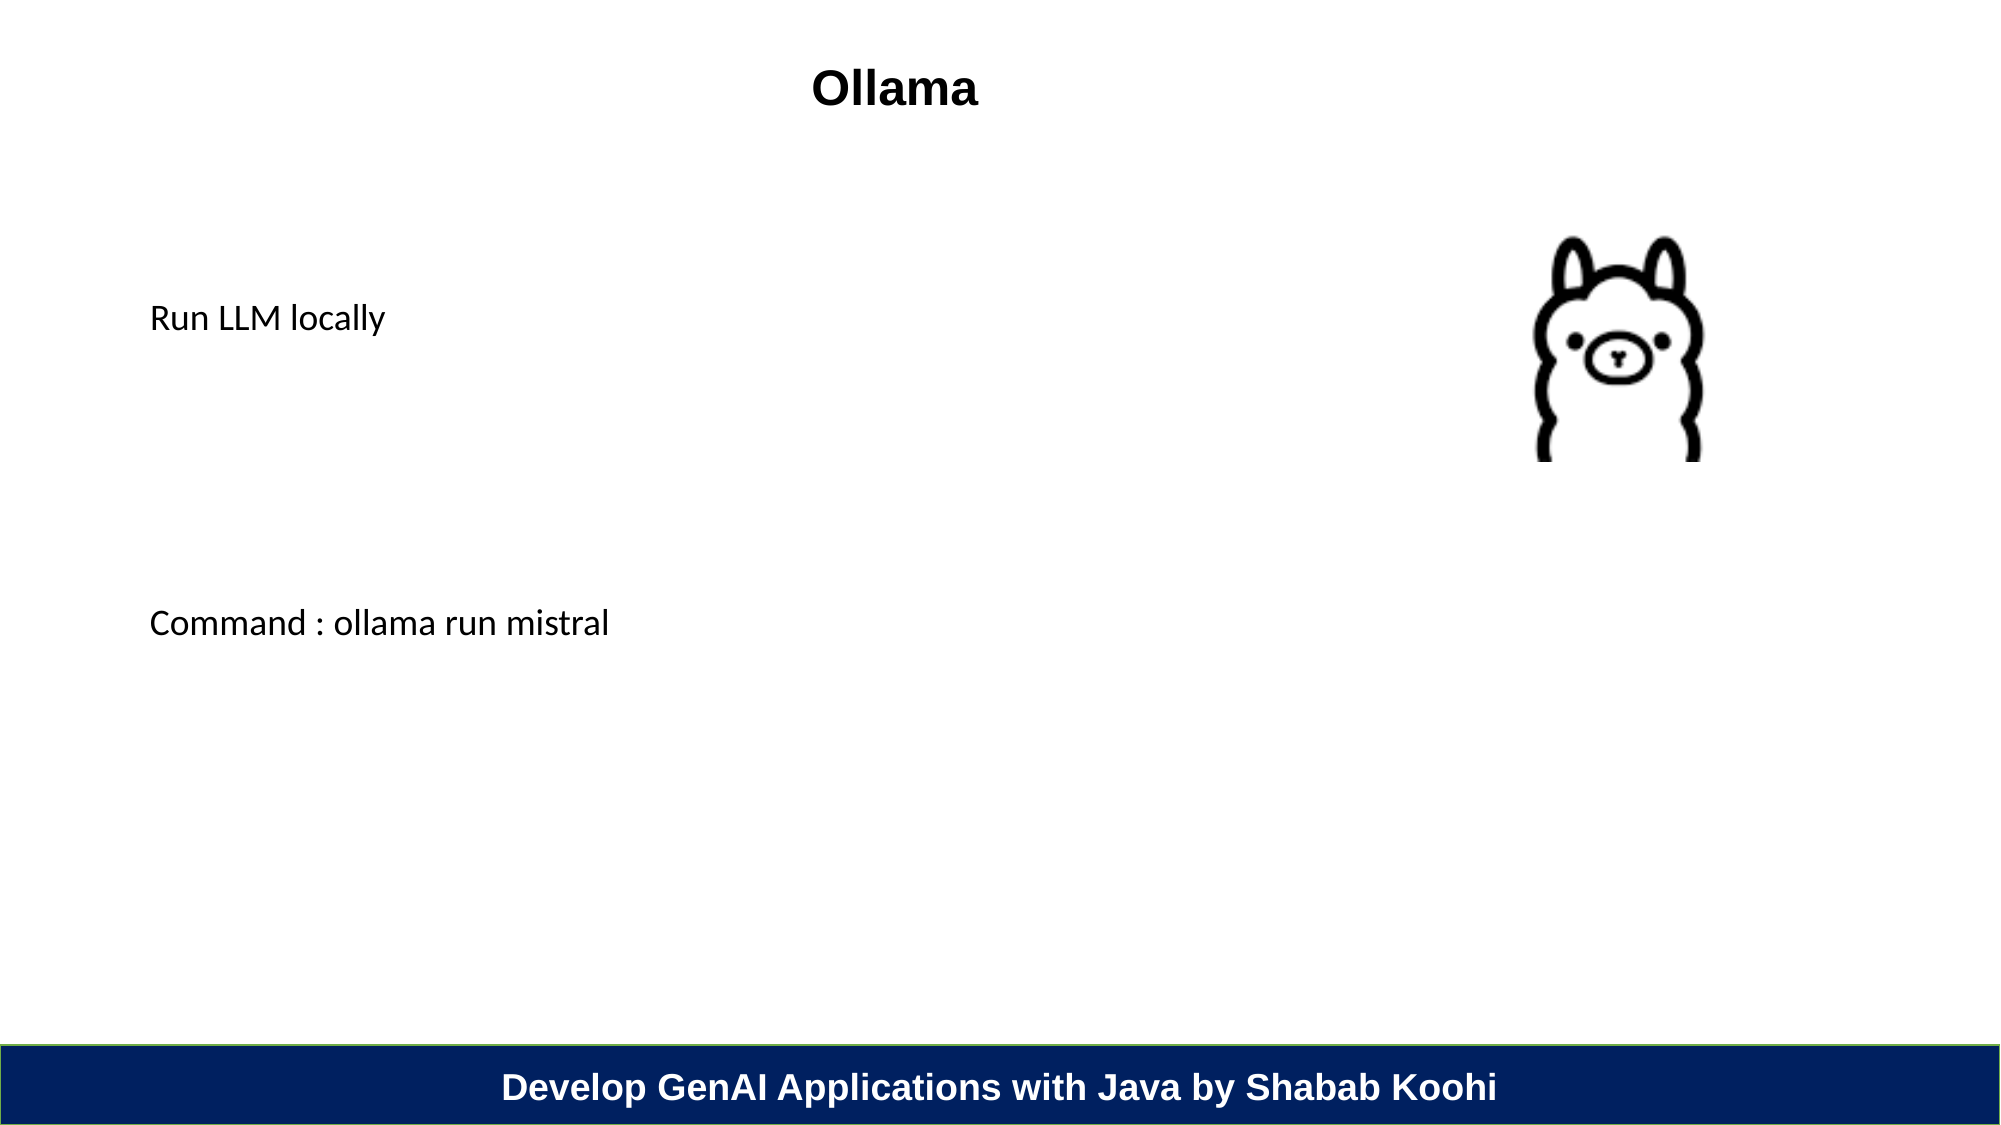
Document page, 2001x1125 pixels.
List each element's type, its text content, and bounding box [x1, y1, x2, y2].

title Ollama [135, 0, 1655, 124]
picture [1239, 81, 2000, 462]
text_box Develop GenAI Applications with Java by Shabab Koohi [0, 1044, 2000, 1125]
text_box Run LLM locally [135, 285, 1239, 346]
text_box Command : ollama run mistral [135, 590, 1137, 651]
